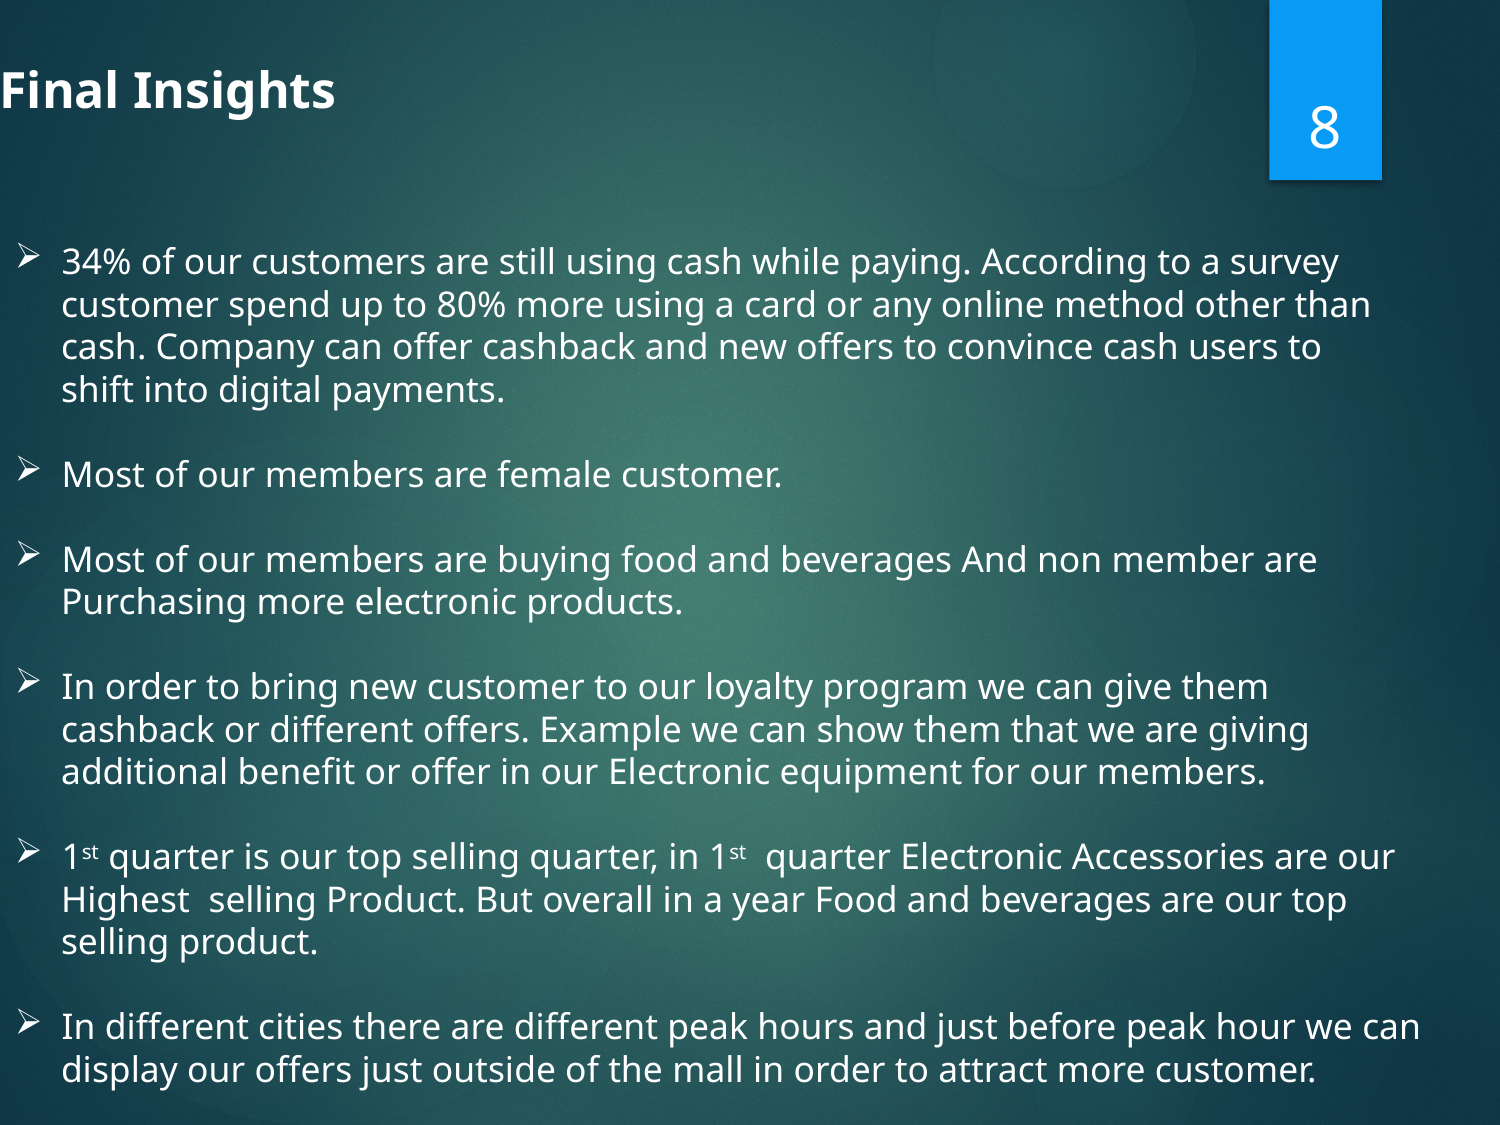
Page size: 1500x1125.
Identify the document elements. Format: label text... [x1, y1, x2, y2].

text_box Final Insights [0, 51, 352, 126]
slide_number 8 [1273, 51, 1378, 178]
text_box 34% of our customers are still using cash while paying. According to a survey customer spend up to 80% more using a card or any online method other than cash. Company can offer cashback and new offers to convince cash users to shift into digital payments. Most of our members are female customer. Most of our members are buying food and beverages And non member are Purchasing more electronic products. In order to bring new customer to our loyalty program we can give them cashback or different offers. Example we can show them that we are giving additional benefit or offer in our Electronic equipment for our members. 1st quarter is our top selling quarter, in 1st quarter Electronic Accessories are our Highest selling Product. But overall in a year Food and beverages are our top selling product. In different cities there are different peak hours and just before peak hour we can display our offers just outside of the mall in order to attract more customer. [0, 231, 1500, 1097]
